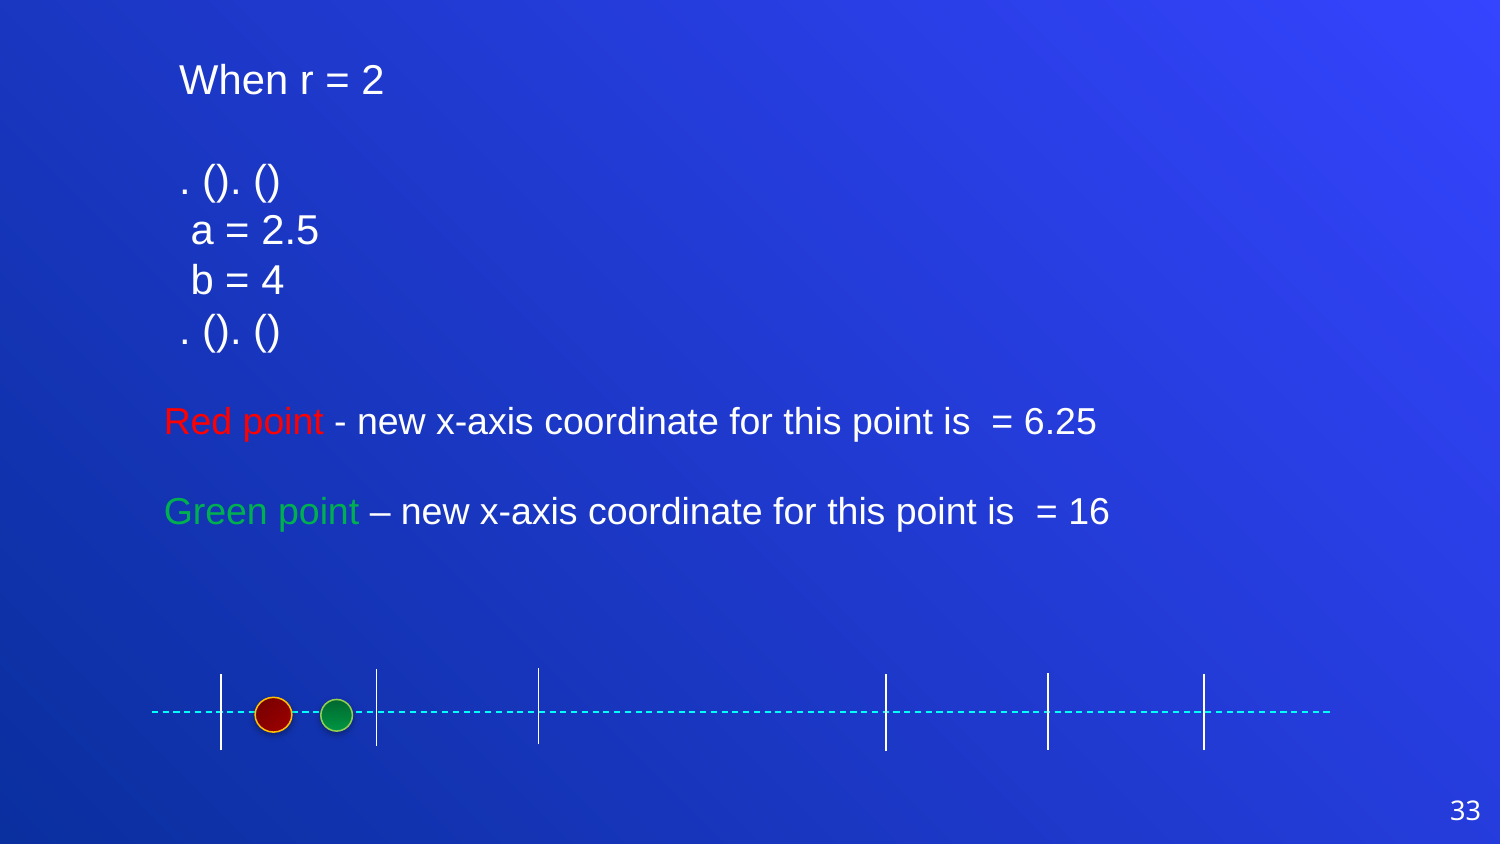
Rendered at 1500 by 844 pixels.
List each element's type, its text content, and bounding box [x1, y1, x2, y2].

slide_number 33 [1391, 779, 1482, 844]
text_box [151, 667, 1332, 751]
